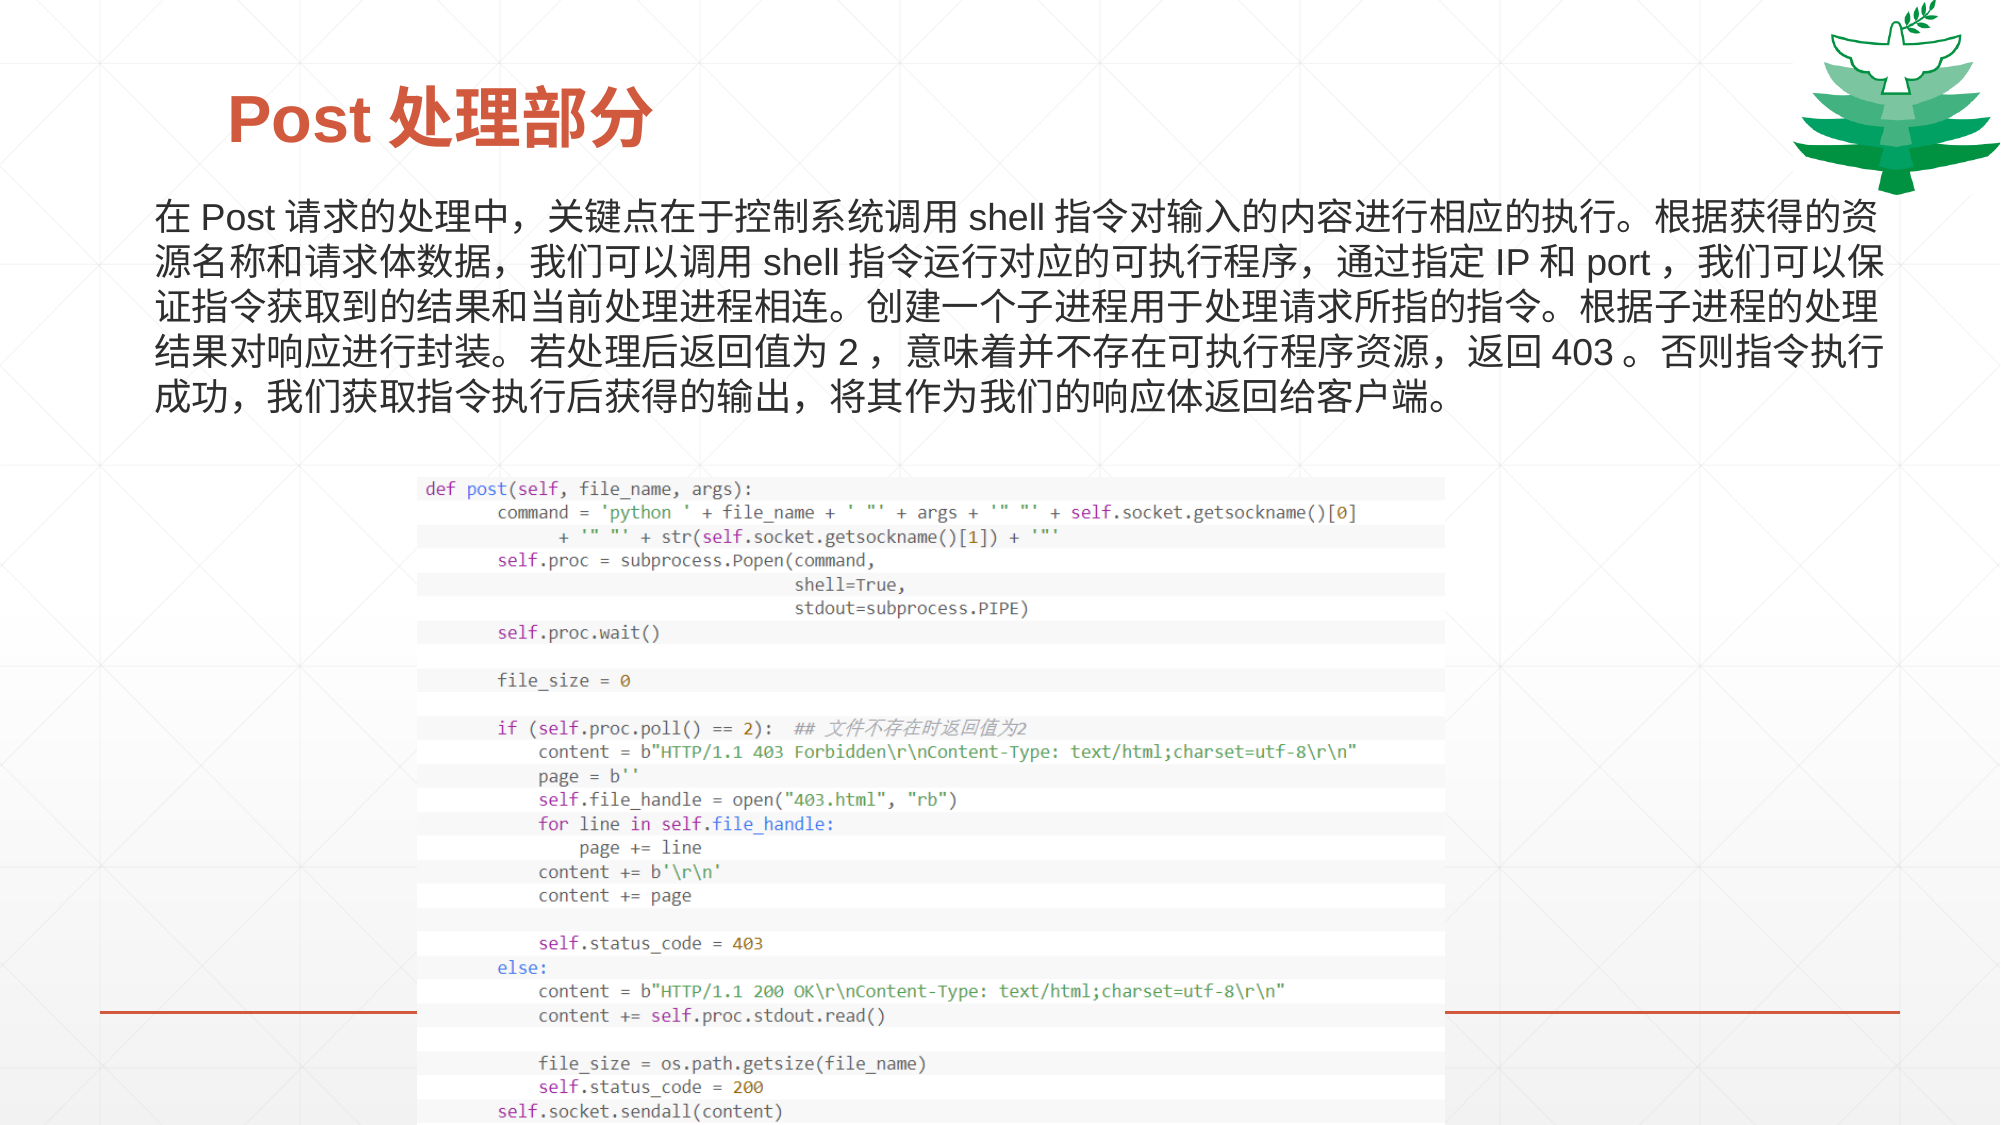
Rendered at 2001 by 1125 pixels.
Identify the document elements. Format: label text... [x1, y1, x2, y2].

title Post处理部分 [212, 52, 1476, 165]
picture [417, 477, 1445, 1125]
picture [1793, 0, 2001, 195]
text_box 在Post请求的处理中，关键点在于控制系统调用shell指令对输入的内容进行相应的执行。根据获得的资源名称和请求体数据，我们可以调用shell指令运行对应的可执行程序，通过指定IP和port，我们可以保证指令获取到的结果和当前处理进程相连。创建一个子进程用于处理请求所指的指令。根据子进程的处理结果对响应进行封装。若处理后返回值为2，意味着并不存在可执行程序资源，返回403。否则指令执行成功，我们获取指令执行后获得的输出，将其作为我们的响应体返回给客户端。 [139, 185, 1906, 425]
